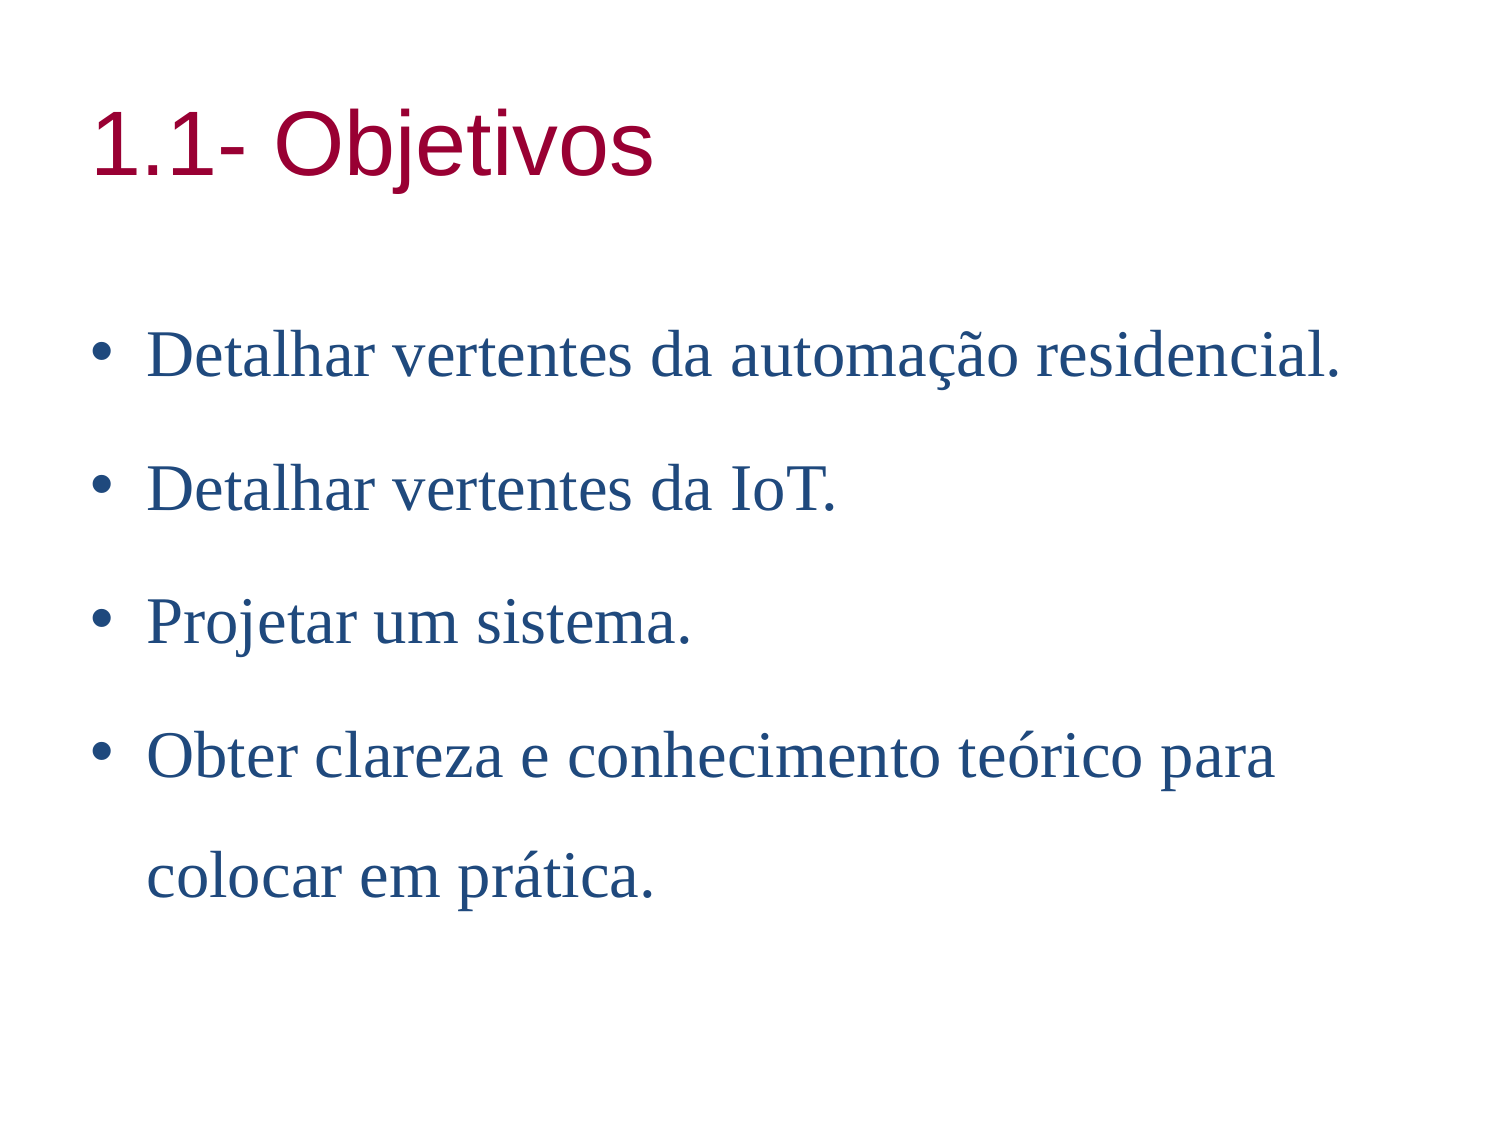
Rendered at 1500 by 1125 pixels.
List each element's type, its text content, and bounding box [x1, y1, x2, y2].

title 1.1- Objetivos [75, 45, 1425, 233]
list Detalhar vertentes da automação residencial. Detalhar vertentes da IoT. Projetar um sistema. Obter clareza e conhecimento teórico para colocar em prática. [75, 262, 1425, 1005]
